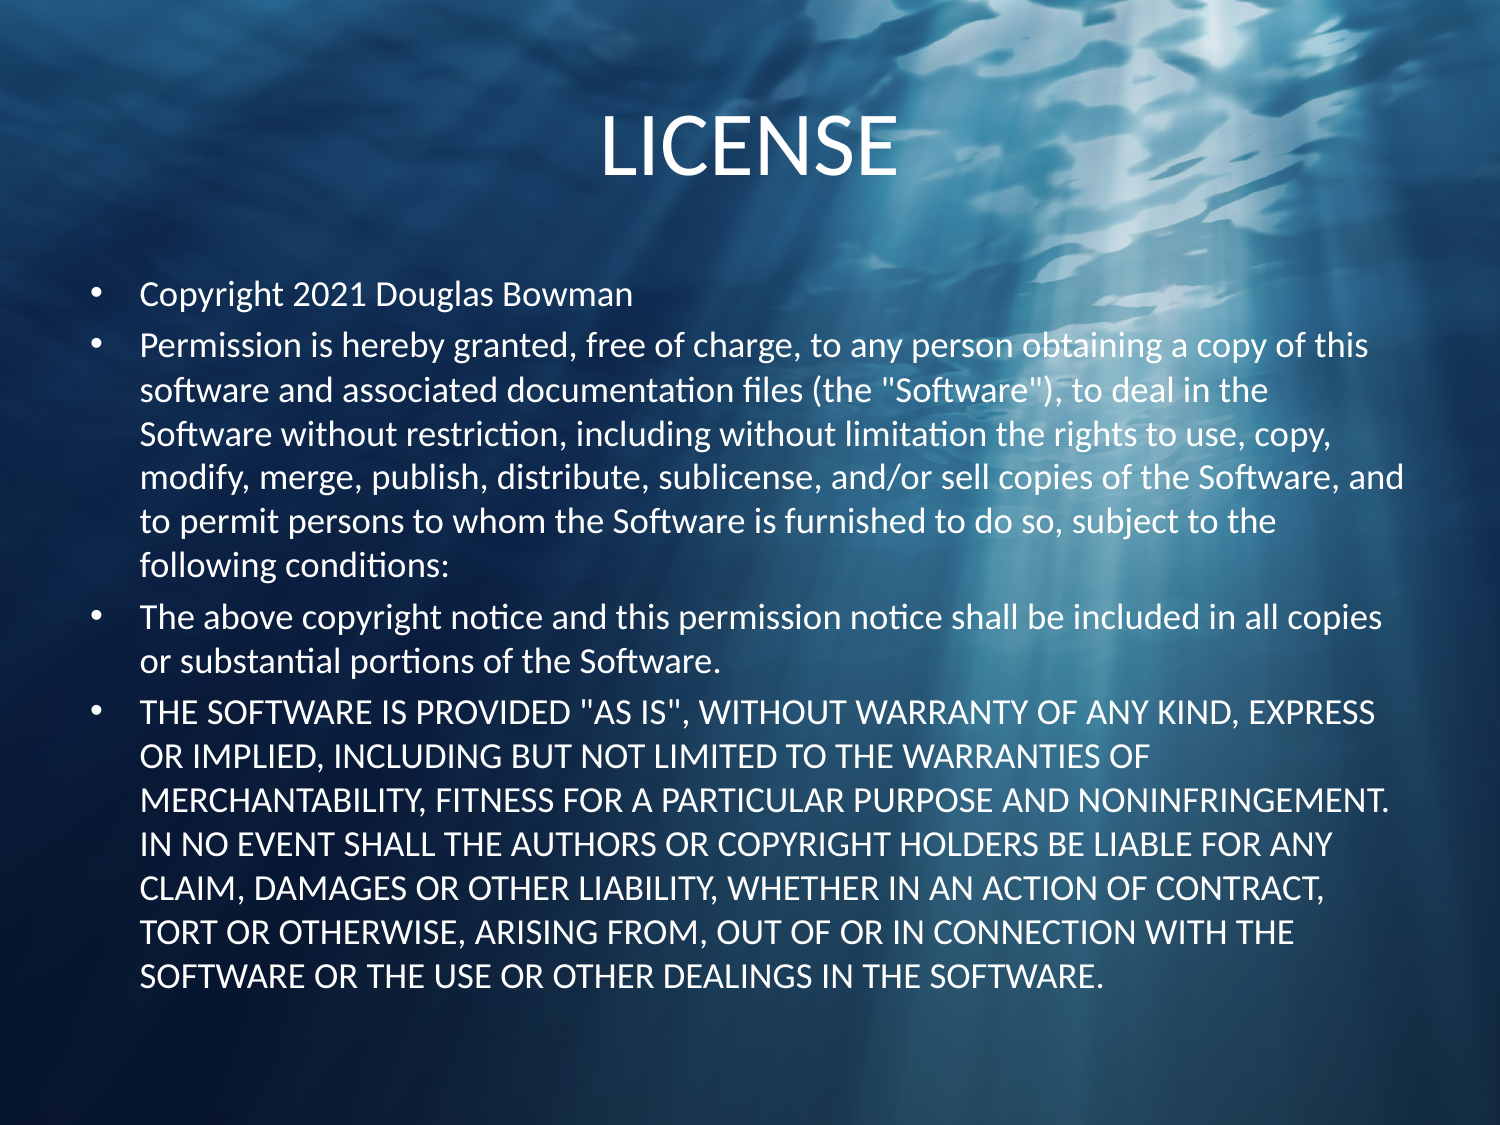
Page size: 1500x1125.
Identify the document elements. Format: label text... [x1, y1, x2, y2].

list Copyright 2021 Douglas Bowman Permission is hereby granted, free of charge, to any person obtaining a copy of this software and associated documentation files (the "Software"), to deal in the Software without restriction, including without limitation the rights to use, copy, modify, merge, publish, distribute, sublicense, and/or sell copies of the Software, and to permit persons to whom the Software is furnished to do so, subject to the following conditions: The above copyright notice and this permission notice shall be included in all copies or substantial portions of the Software. THE SOFTWARE IS PROVIDED "AS IS", WITHOUT WARRANTY OF ANY KIND, EXPRESS OR IMPLIED, INCLUDING BUT NOT LIMITED TO THE WARRANTIES OF MERCHANTABILITY, FITNESS FOR A PARTICULAR PURPOSE AND NONINFRINGEMENT. IN NO EVENT SHALL THE AUTHORS OR COPYRIGHT HOLDERS BE LIABLE FOR ANY CLAIM, DAMAGES OR OTHER LIABILITY, WHETHER IN AN ACTION OF CONTRACT, TORT OR OTHERWISE, ARISING FROM, OUT OF OR IN CONNECTION WITH THE SOFTWARE OR THE USE OR OTHER DEALINGS IN THE SOFTWARE. [75, 262, 1425, 1005]
title LICENSE [75, 45, 1425, 233]
picture [0, 0, 1500, 1125]
